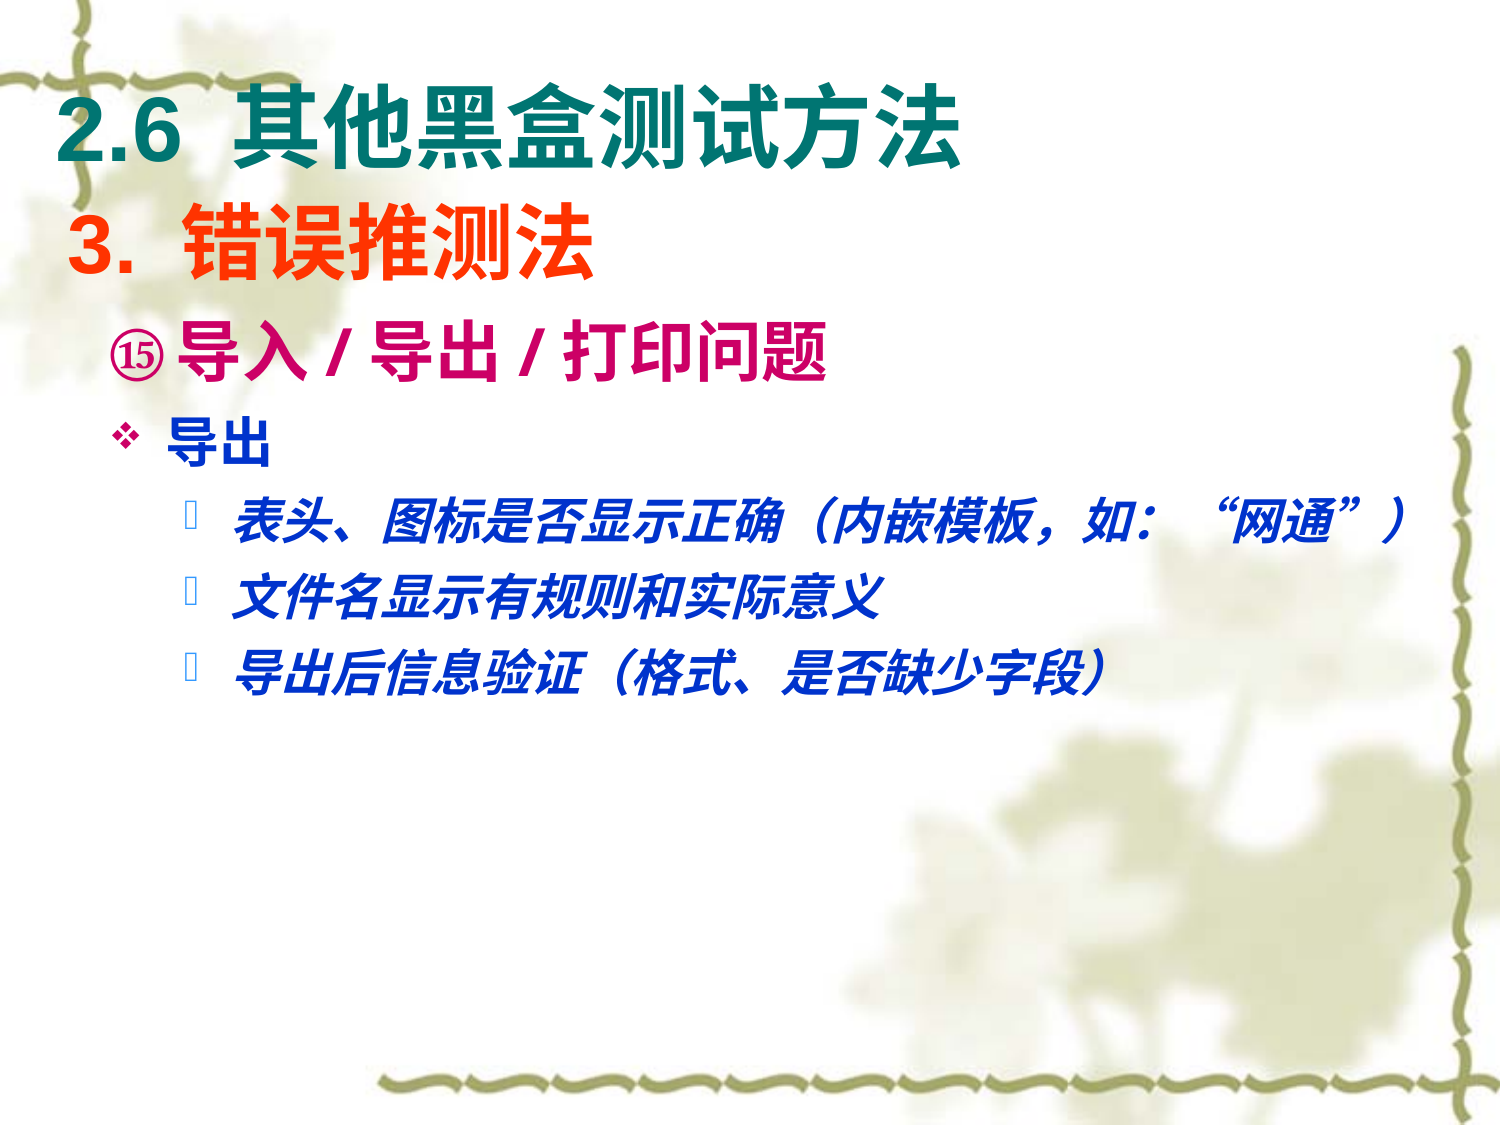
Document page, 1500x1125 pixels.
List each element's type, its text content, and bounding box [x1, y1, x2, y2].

picture [0, 0, 1500, 1125]
text_box 2.6 其他黑盒测试方法 [41, 31, 1443, 219]
text_box 导入/导出/打印问题 导出 表头、图标是否显示正确（内嵌模板，如：“网通”） 文件名显示有规则和实际意义 导出后信息验证（格式、是否缺少字段） [94, 294, 1483, 1095]
text_box 3. 错误推测法 [53, 172, 1412, 1059]
